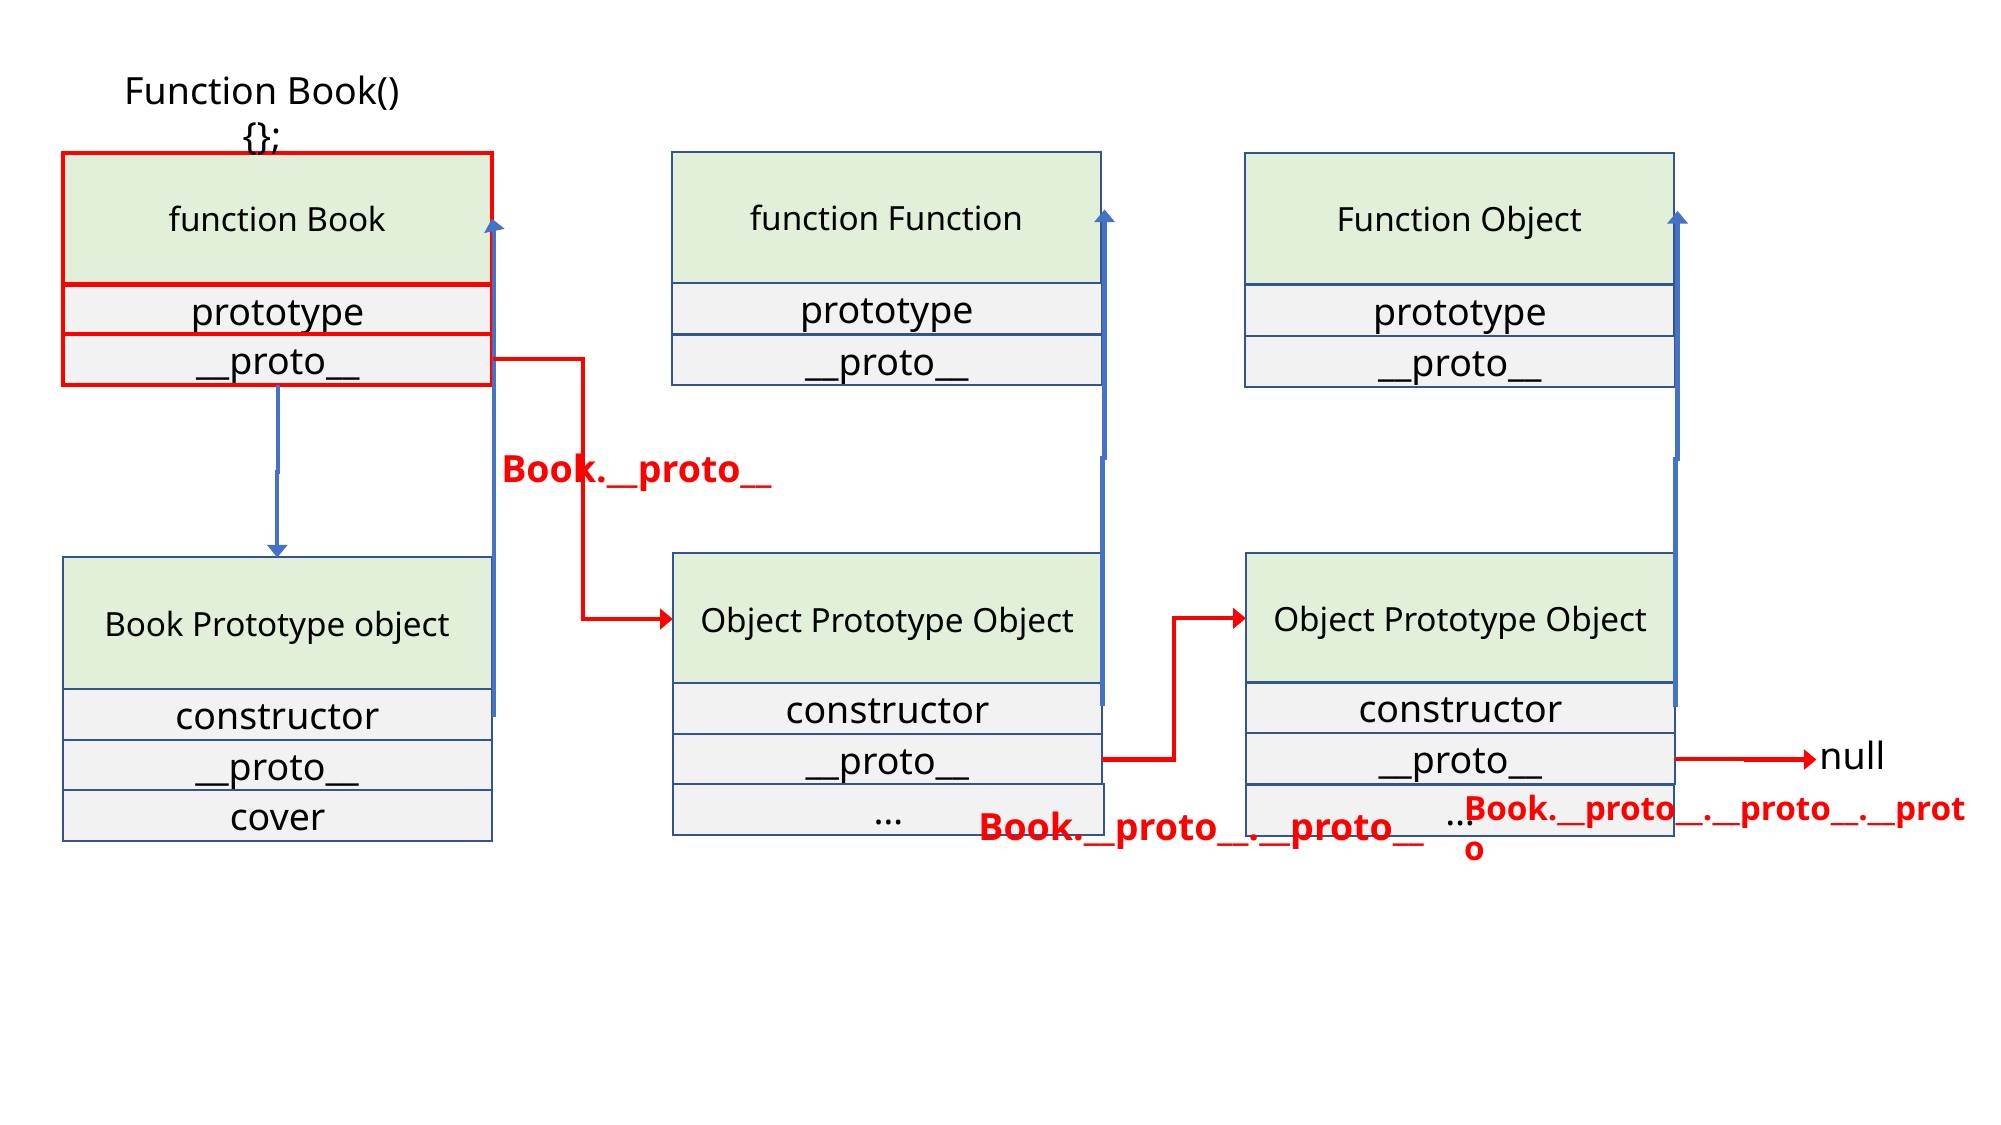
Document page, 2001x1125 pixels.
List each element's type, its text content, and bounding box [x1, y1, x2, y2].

text_box prototype [62, 284, 491, 333]
text_box cover [62, 789, 493, 842]
text_box constructor [672, 682, 1102, 733]
text_box Book.__proto__.__proto__.__proto [1449, 779, 2000, 875]
text_box __proto__ [62, 333, 491, 386]
text_box prototype [671, 282, 1102, 333]
text_box … [672, 783, 1105, 836]
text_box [491, 218, 495, 715]
text_box Book.__proto__ [673, 437, 797, 498]
text_box __proto__ [672, 733, 1103, 783]
text_box Object Prototype Object [1245, 552, 1673, 681]
text_box constructor [62, 688, 493, 739]
text_box Function Object [1244, 152, 1675, 284]
text_box Book Prototype object [62, 556, 491, 688]
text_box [1102, 618, 1246, 760]
text_box Object Prototype Object [672, 552, 1100, 682]
text_box prototype [1244, 284, 1675, 335]
text_box __proto__ [1244, 335, 1675, 388]
text_box __proto__ [62, 739, 493, 789]
text_box null [1677, 724, 2000, 779]
text_box function Function [671, 151, 1102, 282]
text_box Book.__proto__.__proto__ [963, 795, 1449, 855]
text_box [492, 359, 673, 619]
text_box Function Book() {}; [87, 59, 437, 165]
text_box function Book [62, 152, 493, 284]
text_box constructor [1246, 681, 1676, 732]
text_box … [1245, 784, 1449, 795]
text_box __proto__ [1245, 732, 1676, 784]
text_box Book.__proto__ [486, 437, 491, 498]
text_box __proto__ [671, 333, 1102, 386]
